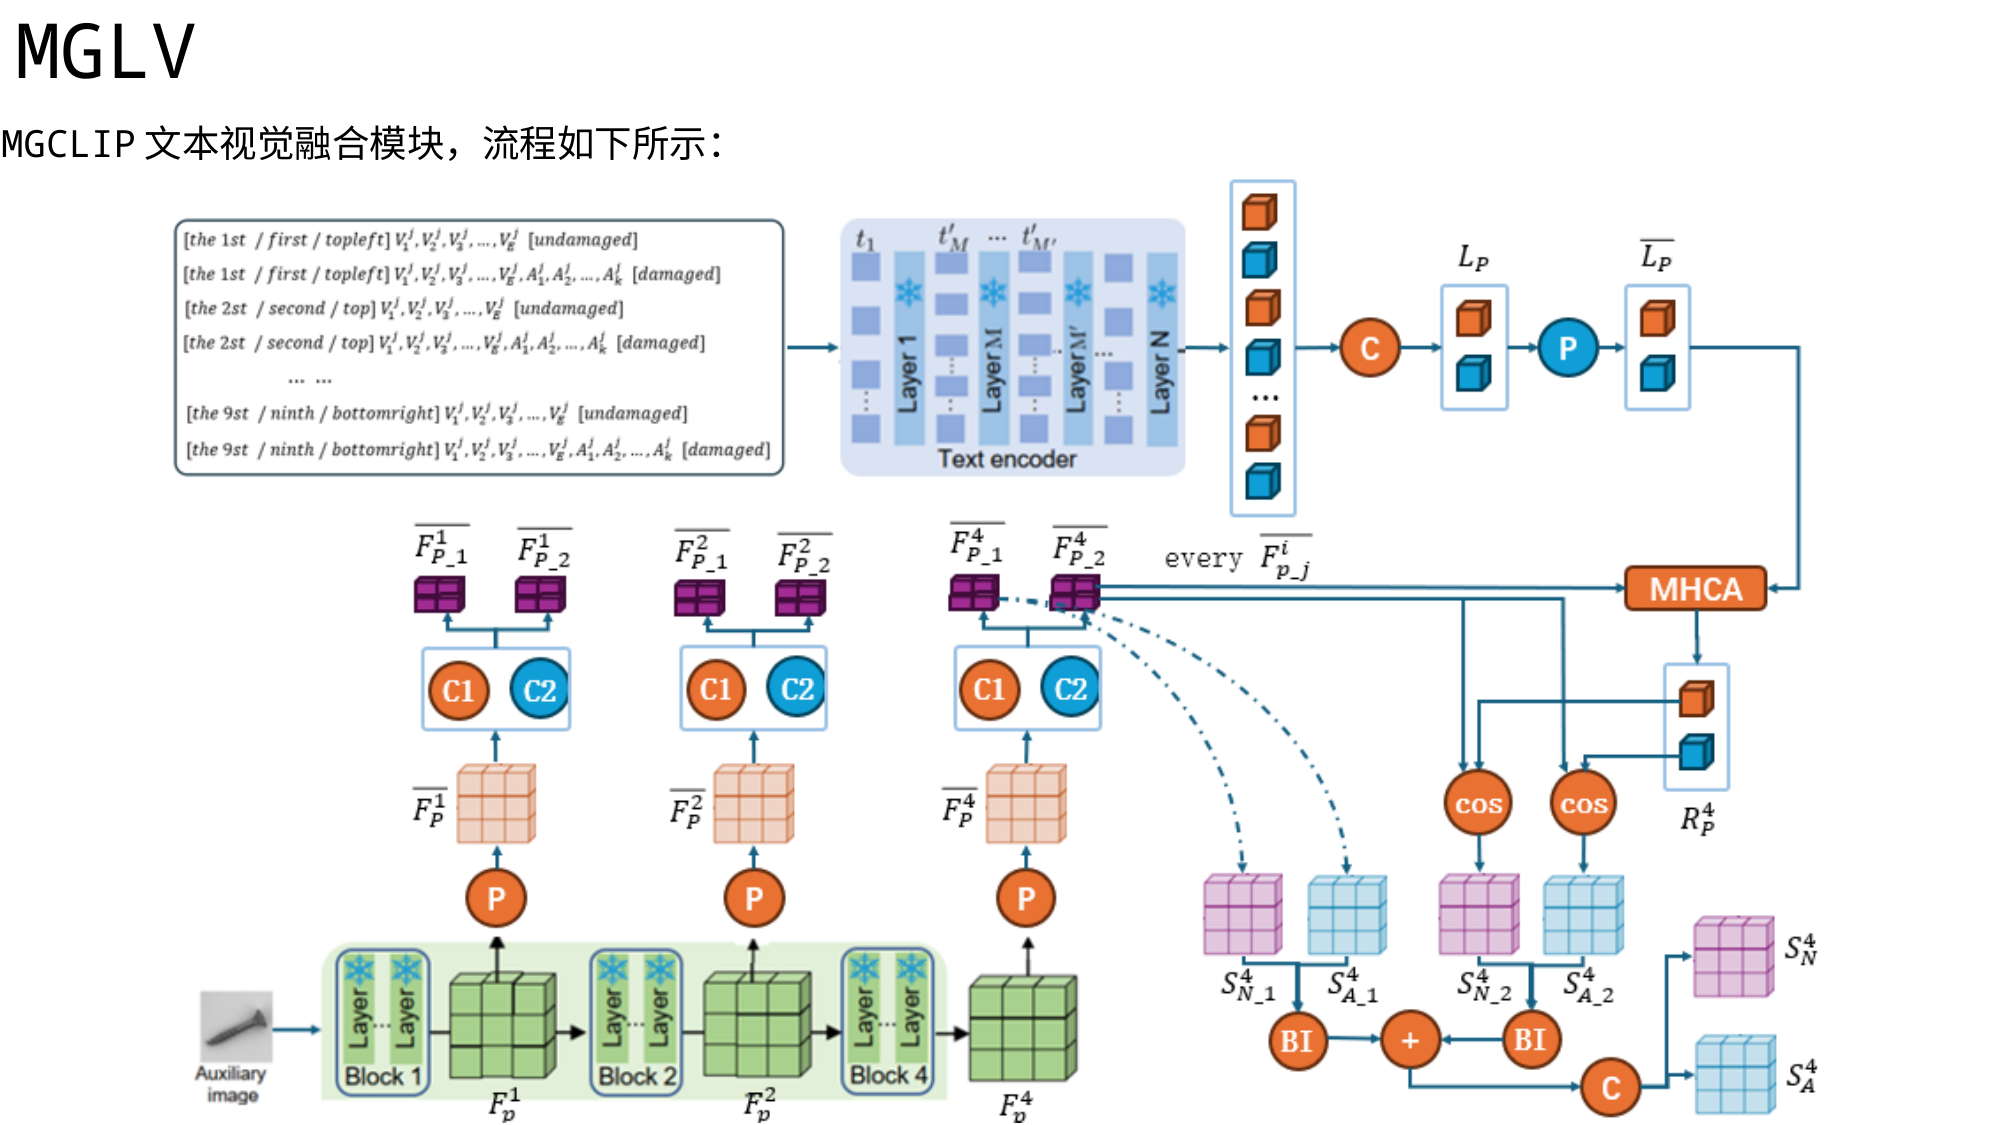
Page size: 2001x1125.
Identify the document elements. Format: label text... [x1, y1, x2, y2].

picture [172, 177, 1828, 1124]
title MGLV [0, 2, 213, 105]
text_box MGCLIP文本视觉融合模块，流程如下所示： [0, 112, 760, 173]
